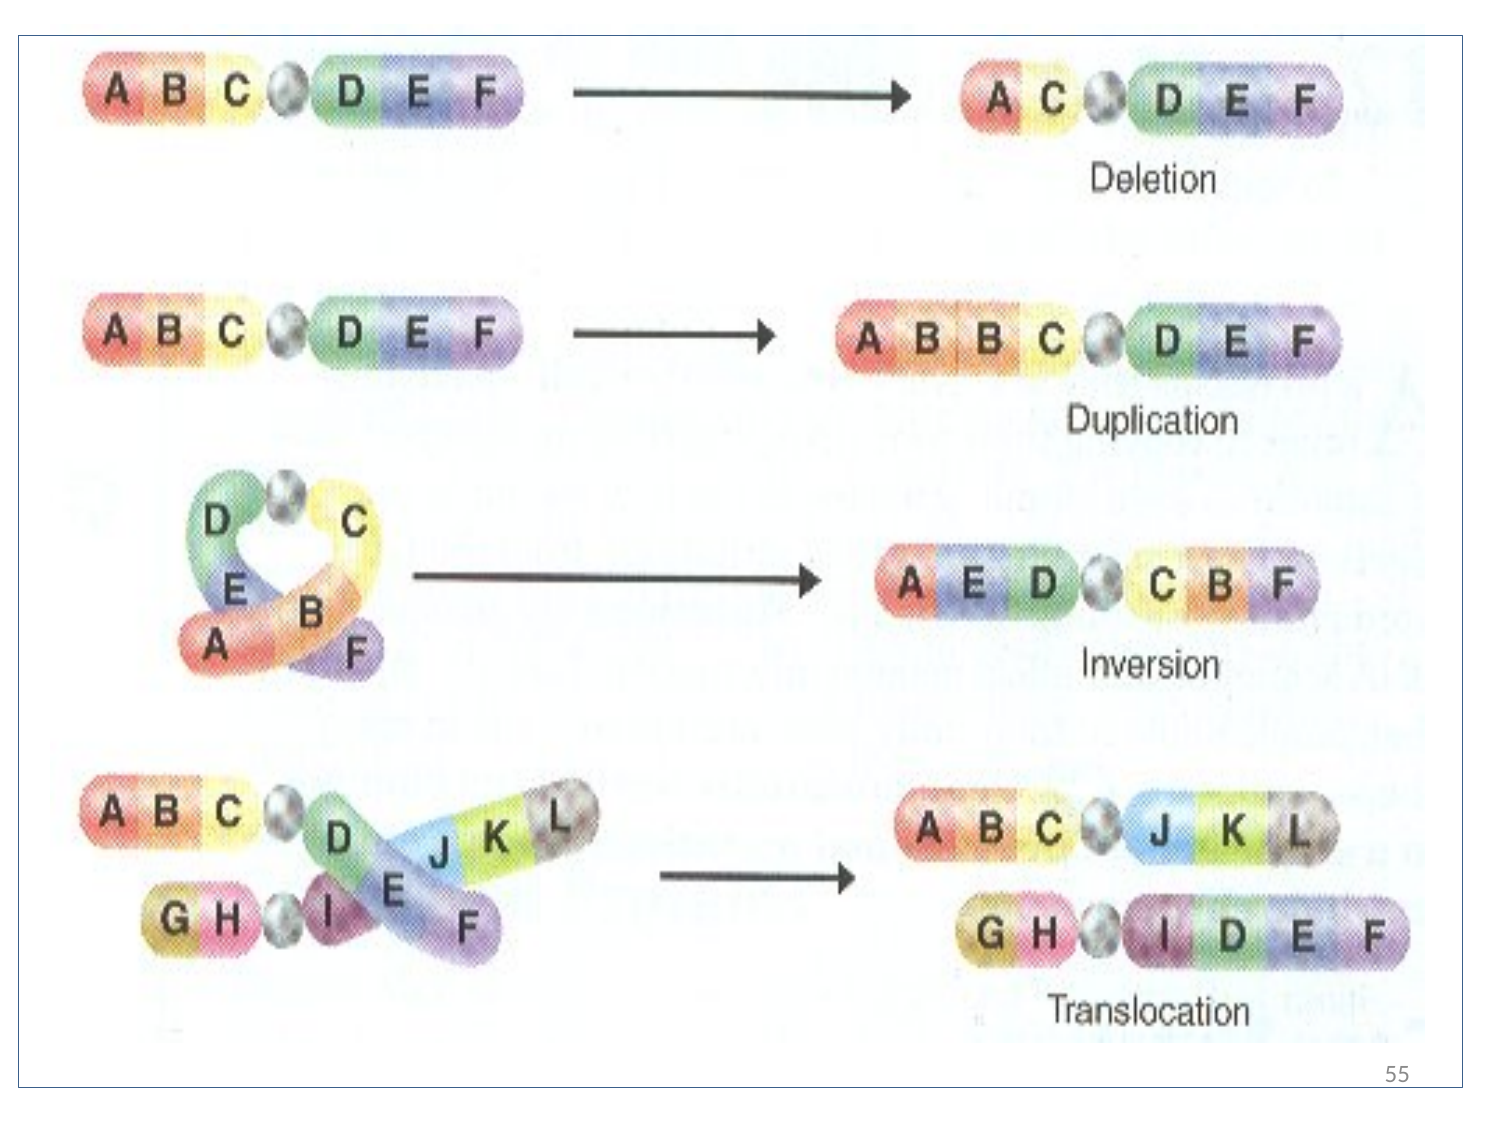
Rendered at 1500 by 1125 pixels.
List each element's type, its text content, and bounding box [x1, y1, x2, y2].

text_box [17, 33, 1074, 1090]
slide_number 55 [1074, 1050, 1425, 1103]
text_box [1425, 33, 1465, 1090]
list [49, 24, 1426, 1043]
